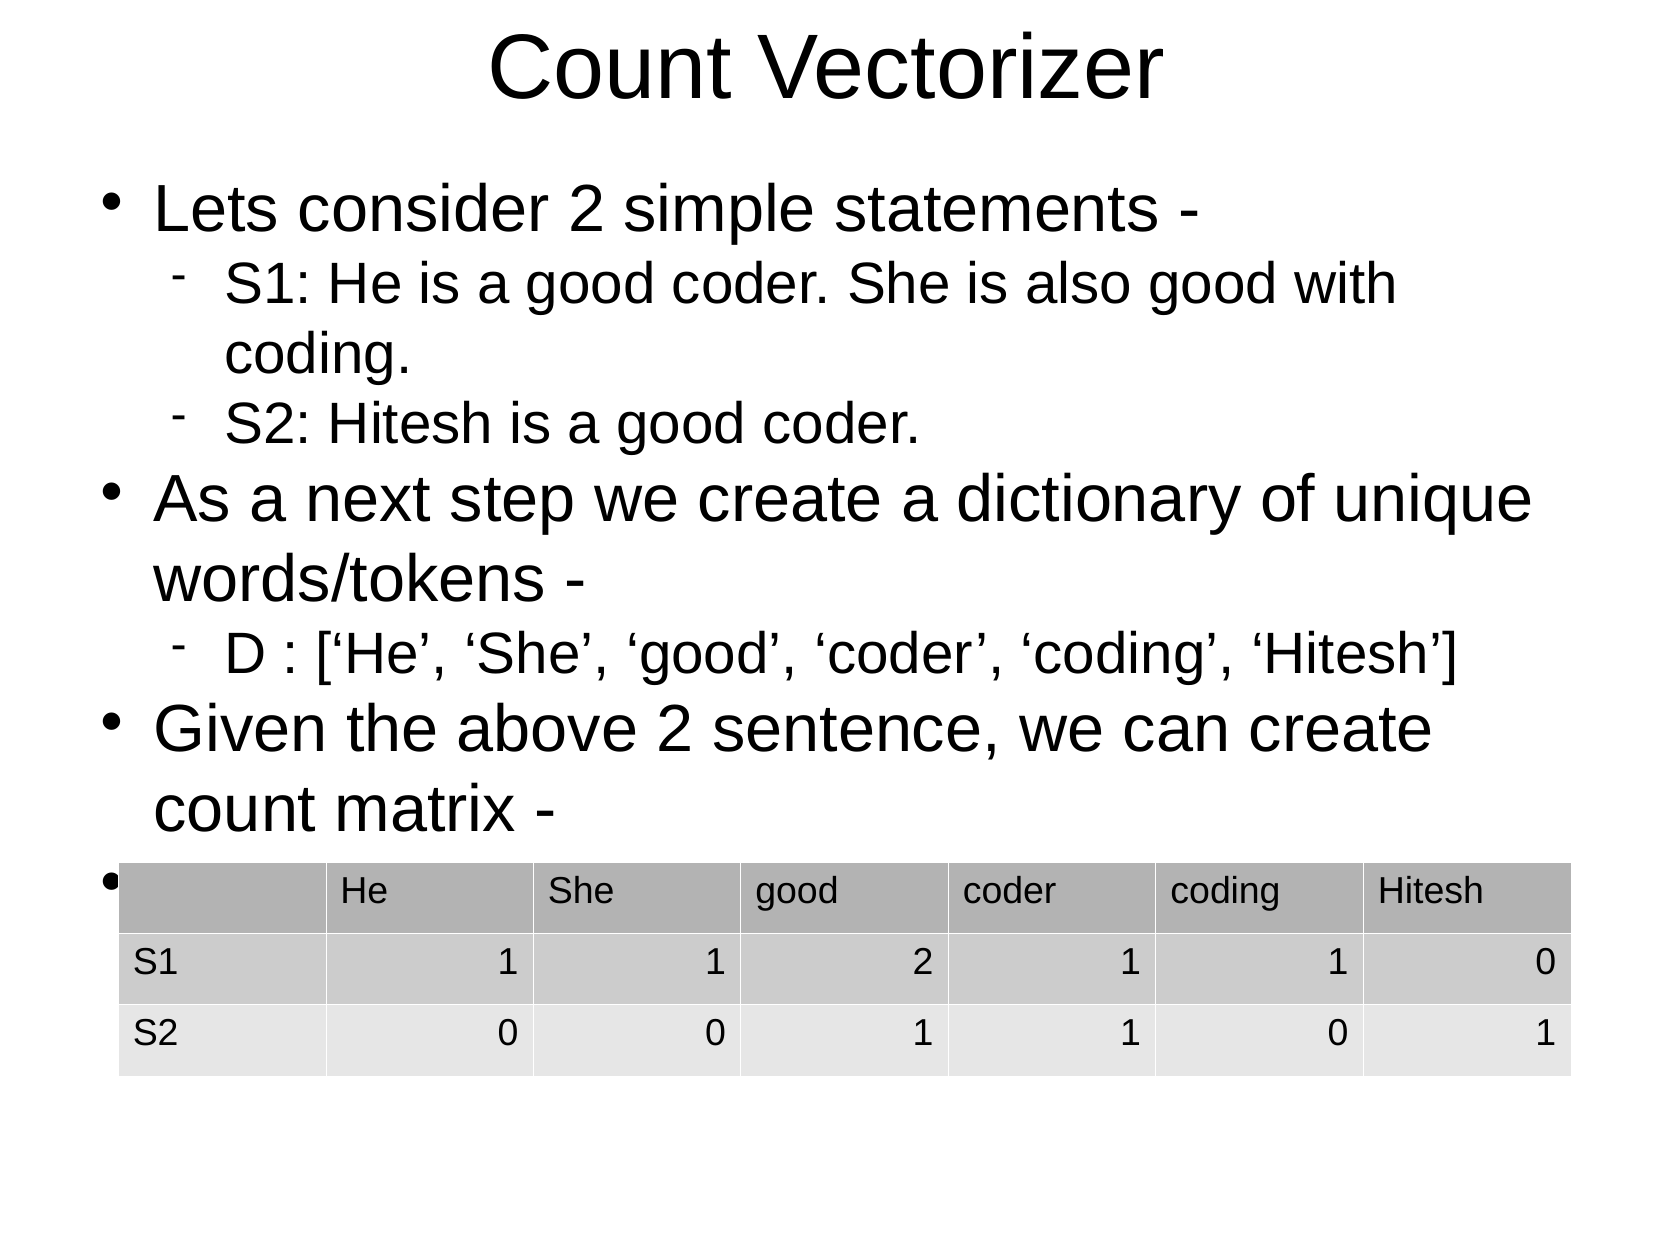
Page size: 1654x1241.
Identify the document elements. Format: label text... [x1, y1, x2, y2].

table_cell 1 [1156, 934, 1363, 1004]
table_cell 1 [327, 934, 533, 1004]
table_cell 1 [1364, 1005, 1571, 1076]
table_cell S2 [119, 1005, 326, 1076]
table_header Hitesh [1364, 863, 1571, 933]
table_header coding [1156, 863, 1363, 933]
table_cell 0 [534, 1005, 740, 1076]
table_cell 1 [534, 934, 740, 1004]
table_cell 0 [1156, 1005, 1363, 1076]
table_cell 0 [1364, 934, 1571, 1004]
text_box Lets consider 2 simple statements - S1: He is a good coder. She is also good with coding. S2: Hitesh is a good coder. As a next step we create a dictionary of unique words/tokens - D : [‘He’, ‘She’, ‘good’, ‘coder’, ‘coding’, ‘Hitesh’] Given the above 2 sentence, we can create count matrix - [82, 165, 1571, 886]
table_header He [327, 863, 533, 933]
table_header She [534, 863, 740, 933]
text_box Count Vectorizer [82, 5, 1571, 118]
table_cell 2 [741, 934, 948, 1004]
table_cell 1 [741, 1005, 948, 1076]
table_header coder [949, 863, 1155, 933]
table_header good [741, 863, 948, 933]
table_header [119, 863, 326, 933]
table_cell 1 [949, 1005, 1155, 1076]
table_cell 0 [327, 1005, 533, 1076]
table_cell S1 [119, 934, 326, 1004]
table_cell 1 [949, 934, 1155, 1004]
